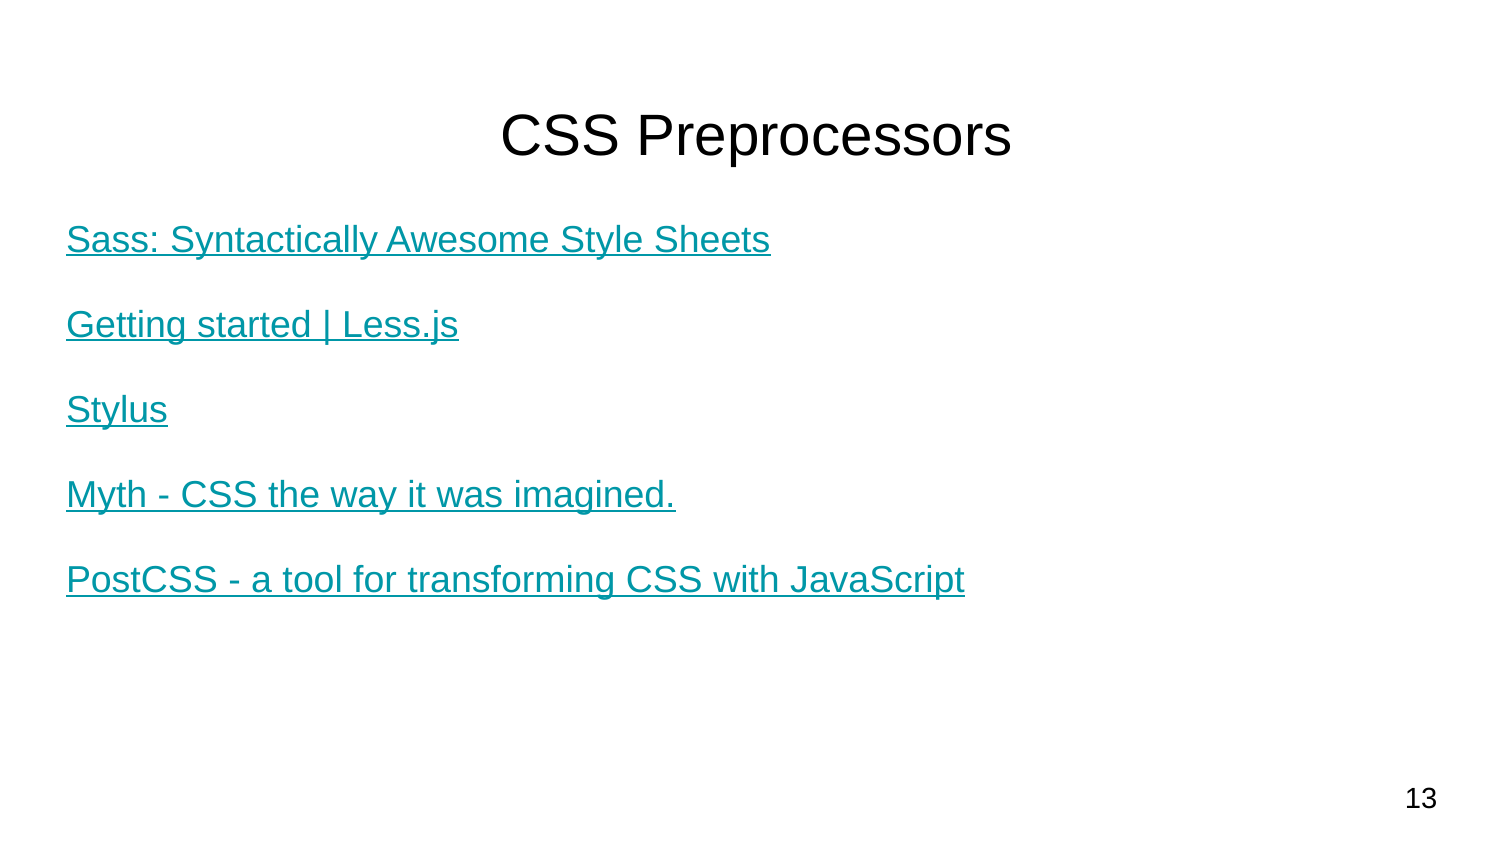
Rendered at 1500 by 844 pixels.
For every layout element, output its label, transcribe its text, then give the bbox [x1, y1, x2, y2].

slide_number 13 [1389, 764, 1480, 830]
list Sass: Syntactically Awesome Style Sheets Getting started | Less.js Stylus Myth - CSS the way it was imagined. PostCSS - a tool for transforming CSS with JavaScript [51, 193, 1449, 765]
title CSS Preprocessors [58, 81, 1456, 176]
